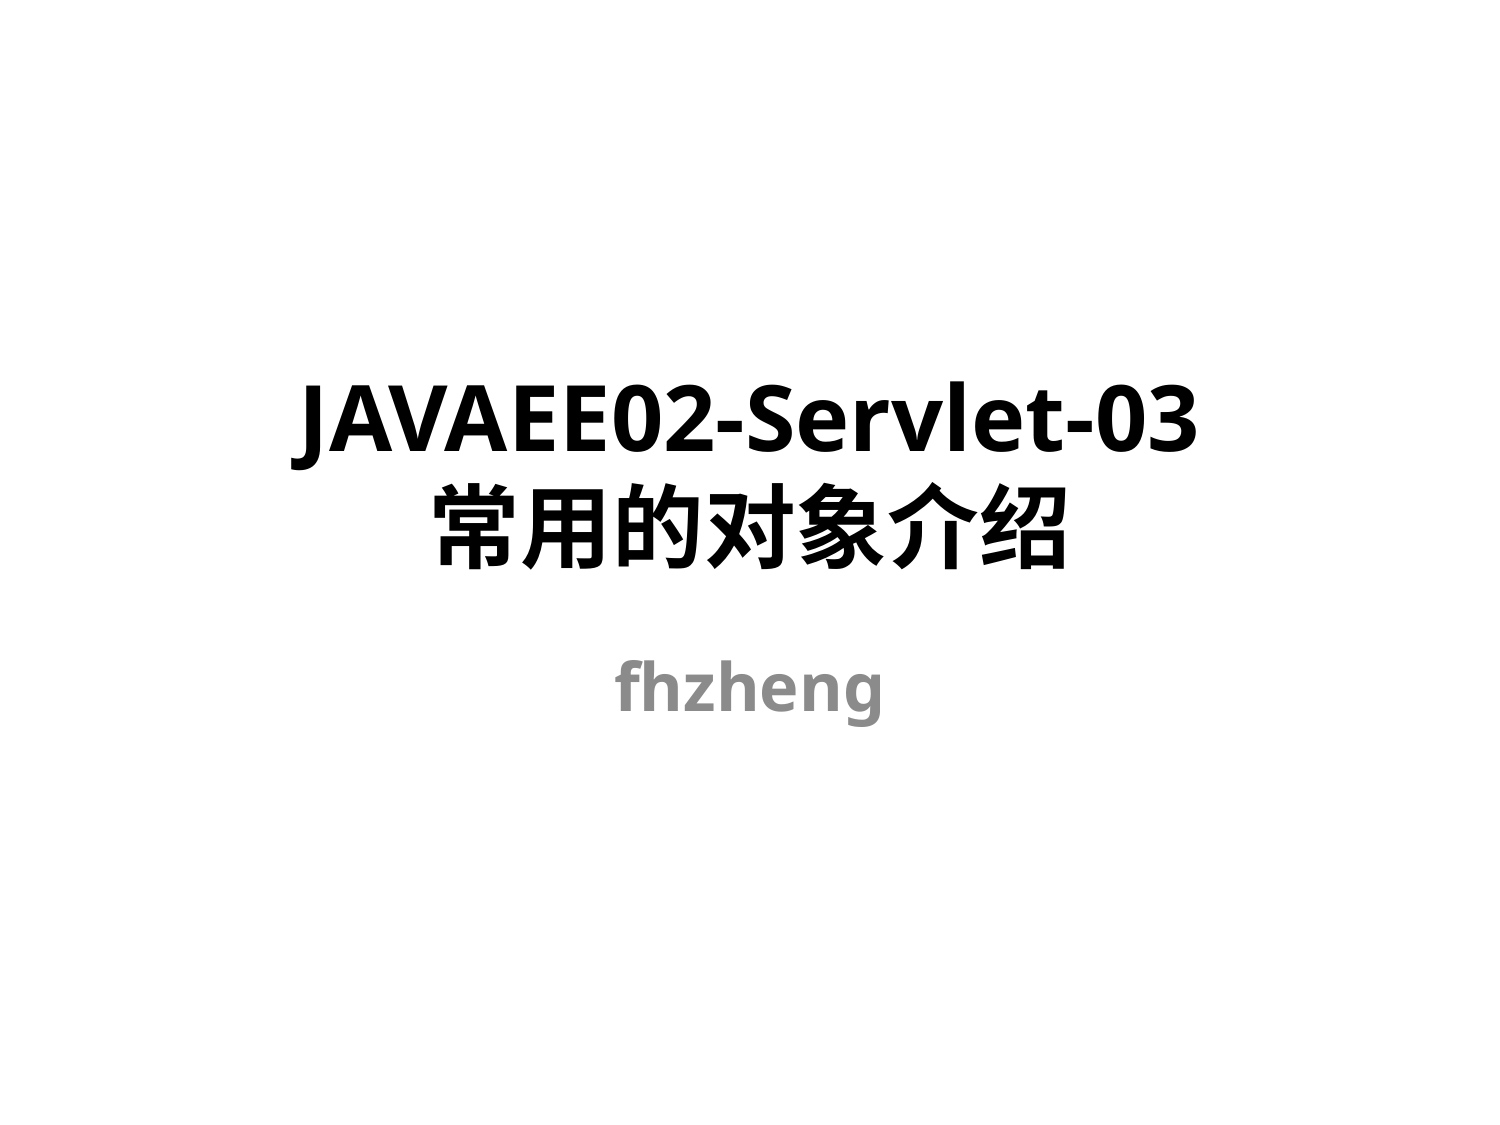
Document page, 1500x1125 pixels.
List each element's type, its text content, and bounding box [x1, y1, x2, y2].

subtitle fhzheng [225, 637, 1275, 925]
title JAVAEE02-Servlet-03 常用的对象介绍 [112, 349, 1388, 591]
